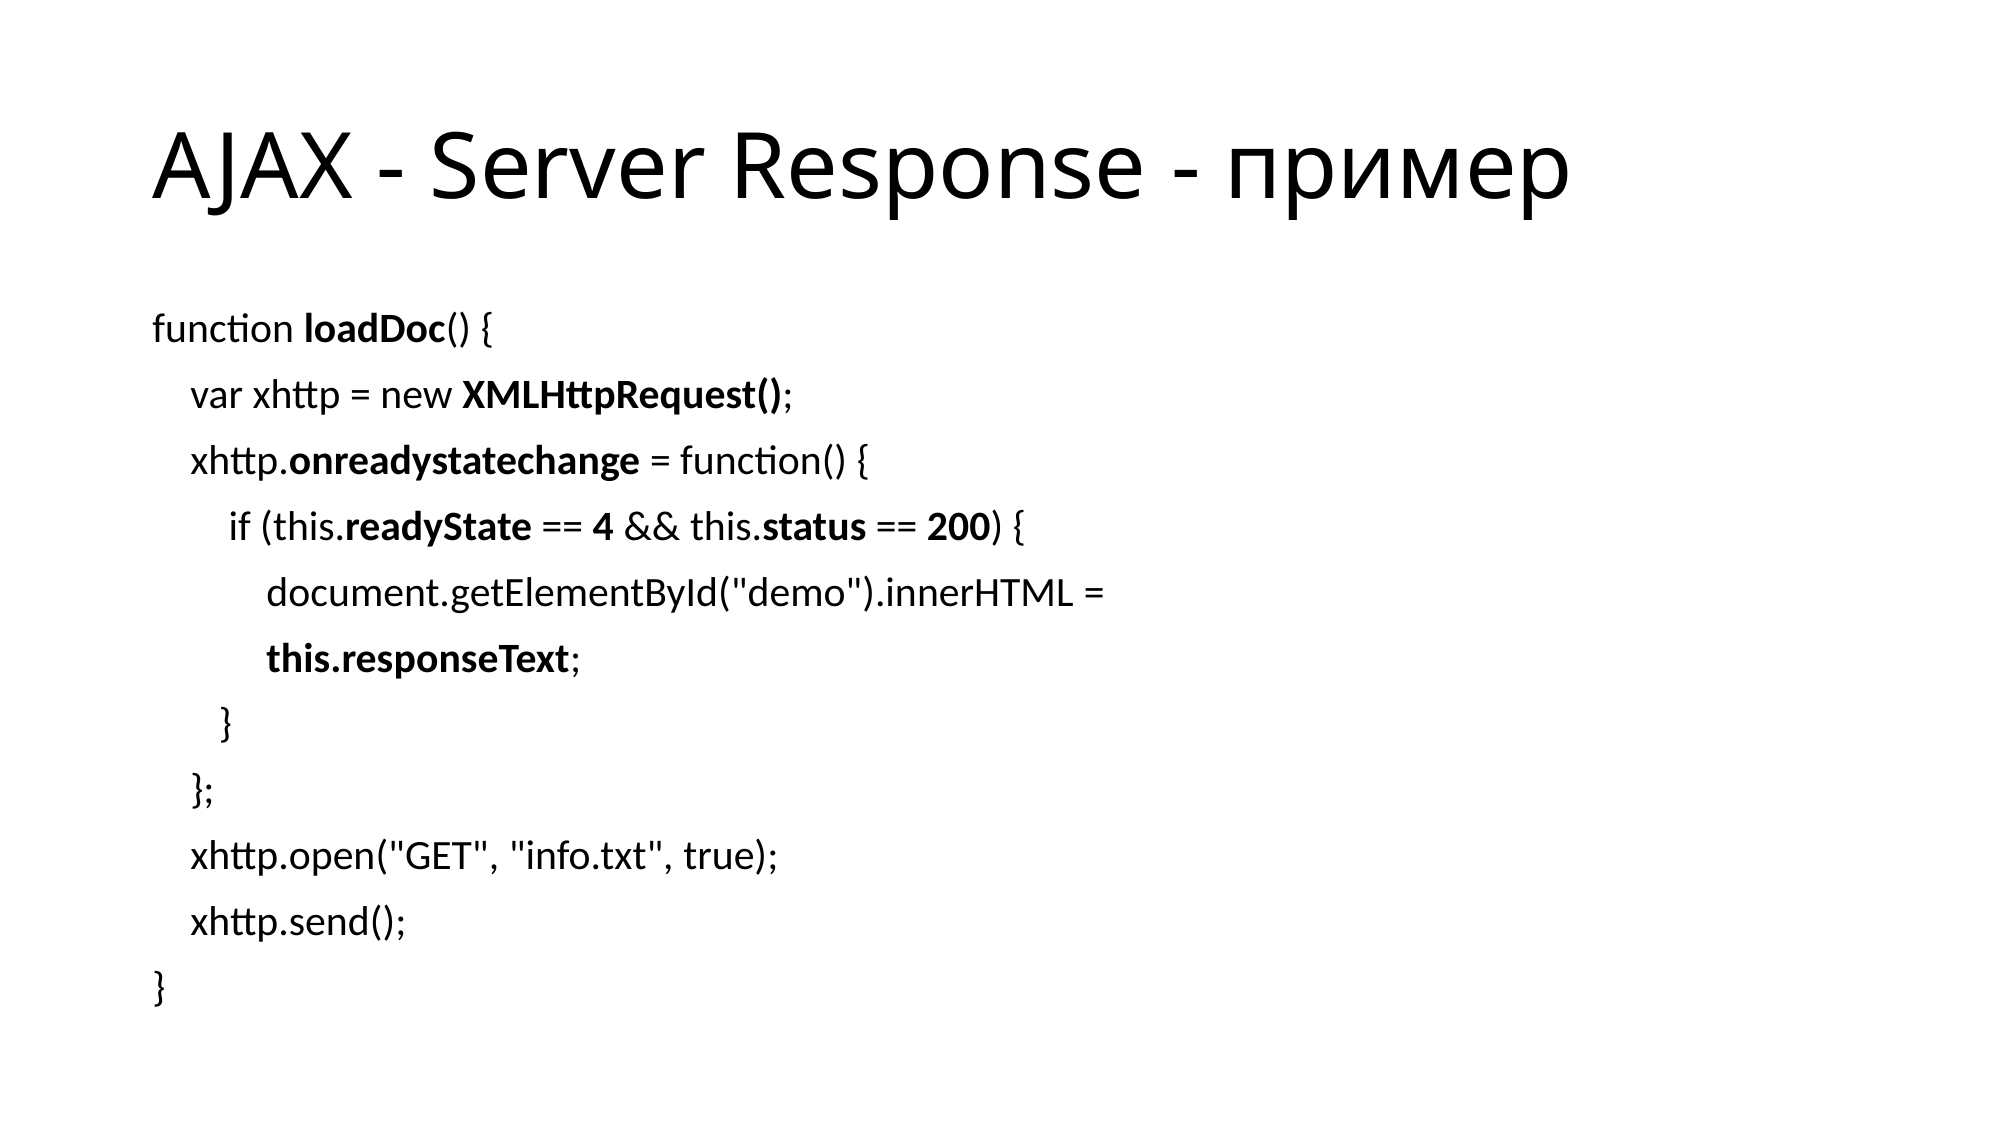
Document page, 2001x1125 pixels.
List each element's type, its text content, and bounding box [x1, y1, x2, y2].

list function loadDoc() { var xhttp = new XMLHttpRequest(); xhttp.onreadystatechange = function() { if (this.readyState == 4 && this.status == 200) { document.getElementById("demo").innerHTML = this.responseText; } }; xhttp.open("GET", "info.txt", true); xhttp.send(); } [137, 299, 1863, 1014]
title AJAX - Server Response - пример [137, 59, 1863, 278]
